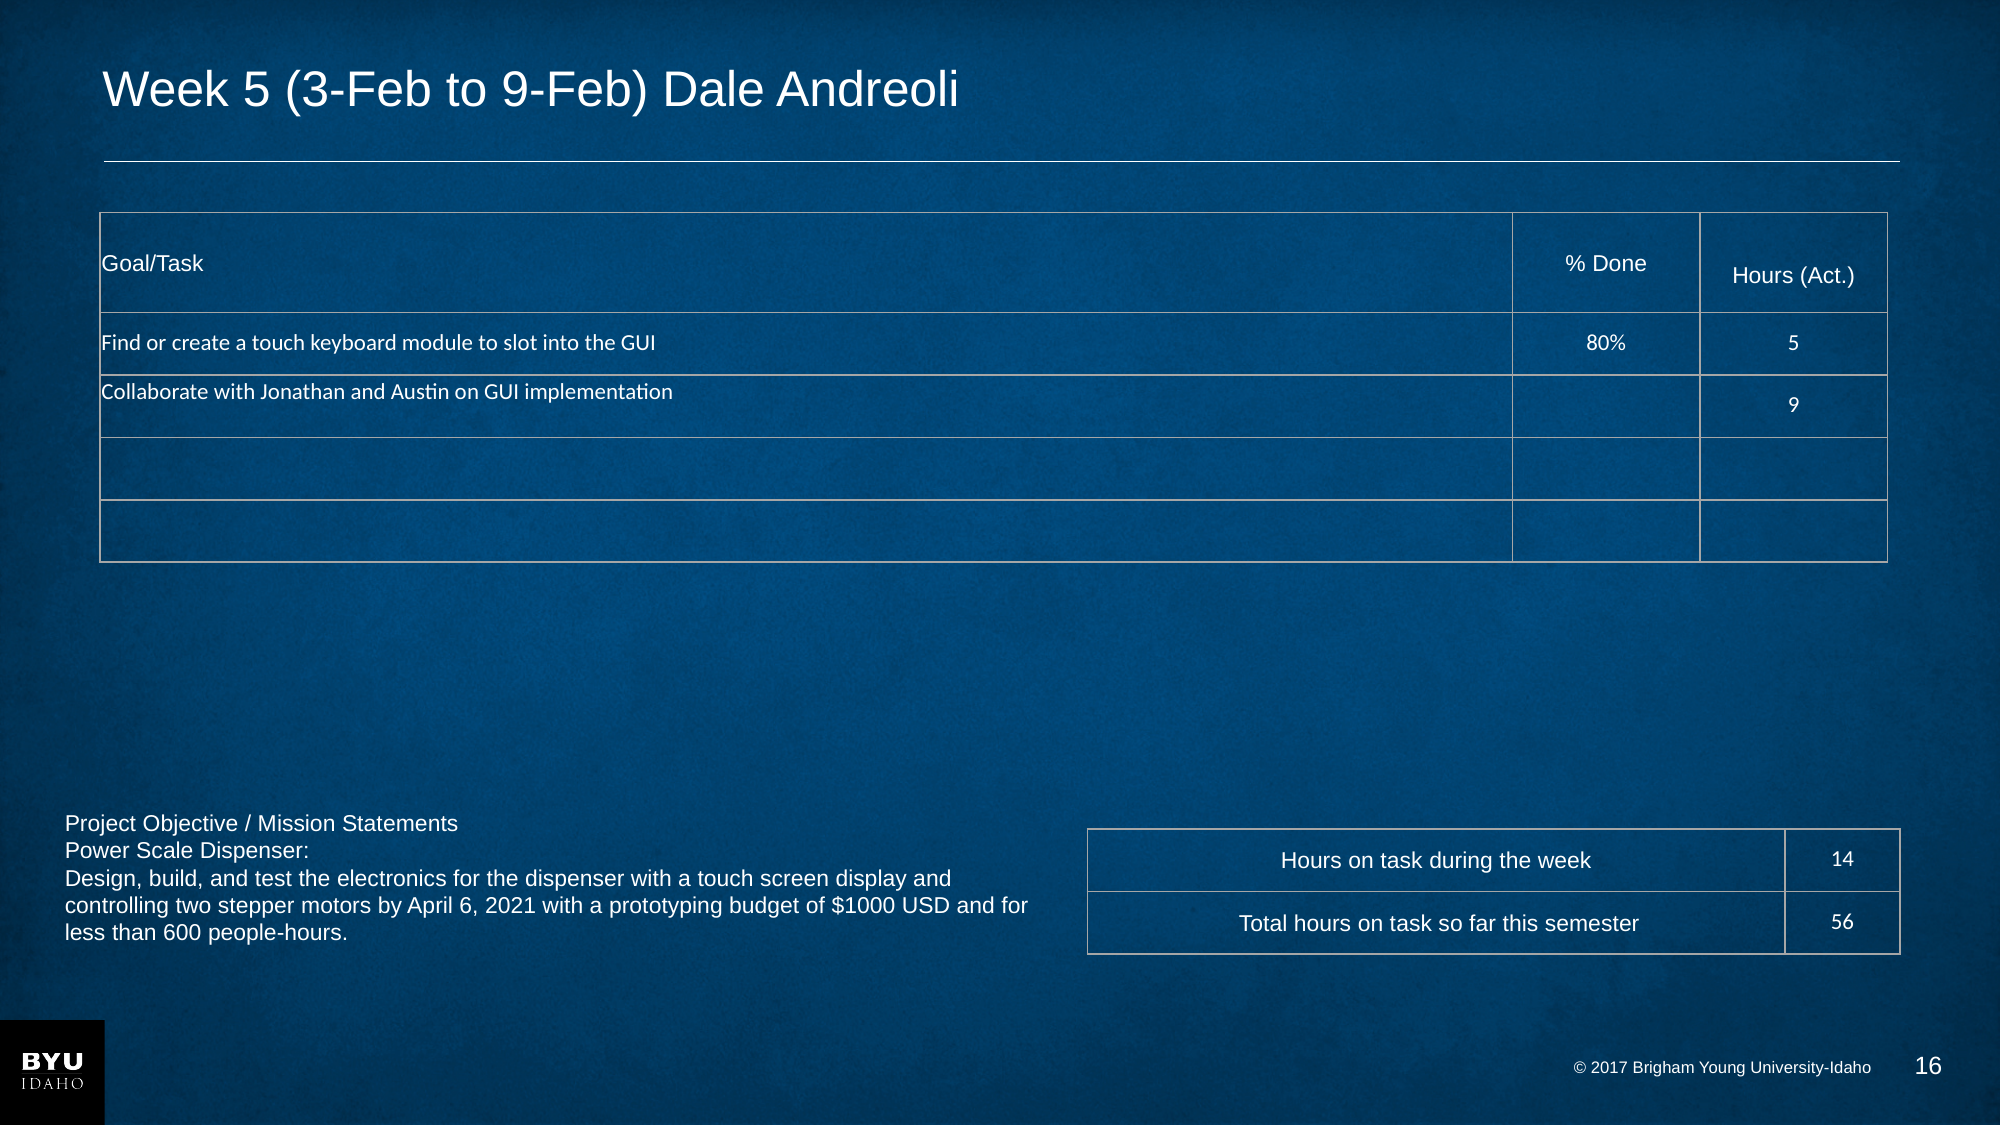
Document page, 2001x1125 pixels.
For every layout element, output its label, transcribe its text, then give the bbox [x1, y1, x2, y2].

table_header Hours (Act.) [1701, 213, 1887, 312]
table_cell 56 [1786, 892, 1899, 953]
text_box Project Objective / Mission Statements Power Scale Dispenser: Design, build, and test the electronics for the dispenser with a touch screen display and controlling two stepper motors by April 6, 2021 with a prototyping budget of $1000 USD and for less than 600 people-hours. [49, 800, 1067, 953]
table_cell [1513, 501, 1699, 561]
table_cell [1701, 438, 1887, 499]
table_header Hours on task during the week [1088, 830, 1784, 891]
table_cell Total hours on task so far this semester [1088, 892, 1784, 953]
table_cell [1513, 438, 1699, 499]
table_cell 80% [1513, 313, 1699, 374]
table_cell Collaborate with Jonathan and Austin on GUI implementation [101, 376, 1512, 437]
table_header Goal/Task [101, 213, 1512, 312]
title Week 5 (3-Feb to 9-Feb) Dale Andreoli [87, 12, 1900, 162]
table_cell 9 [1701, 376, 1887, 437]
table_header % Done [1513, 213, 1699, 312]
picture [0, 0, 2000, 1125]
table_cell [1513, 376, 1699, 437]
table_cell [101, 438, 1512, 499]
table_cell 5 [1701, 313, 1887, 374]
table_cell [1701, 501, 1887, 561]
table_cell [101, 501, 1512, 561]
table_header 14 [1786, 830, 1899, 891]
table_cell Find or create a touch keyboard module to slot into the GUI [101, 313, 1512, 374]
